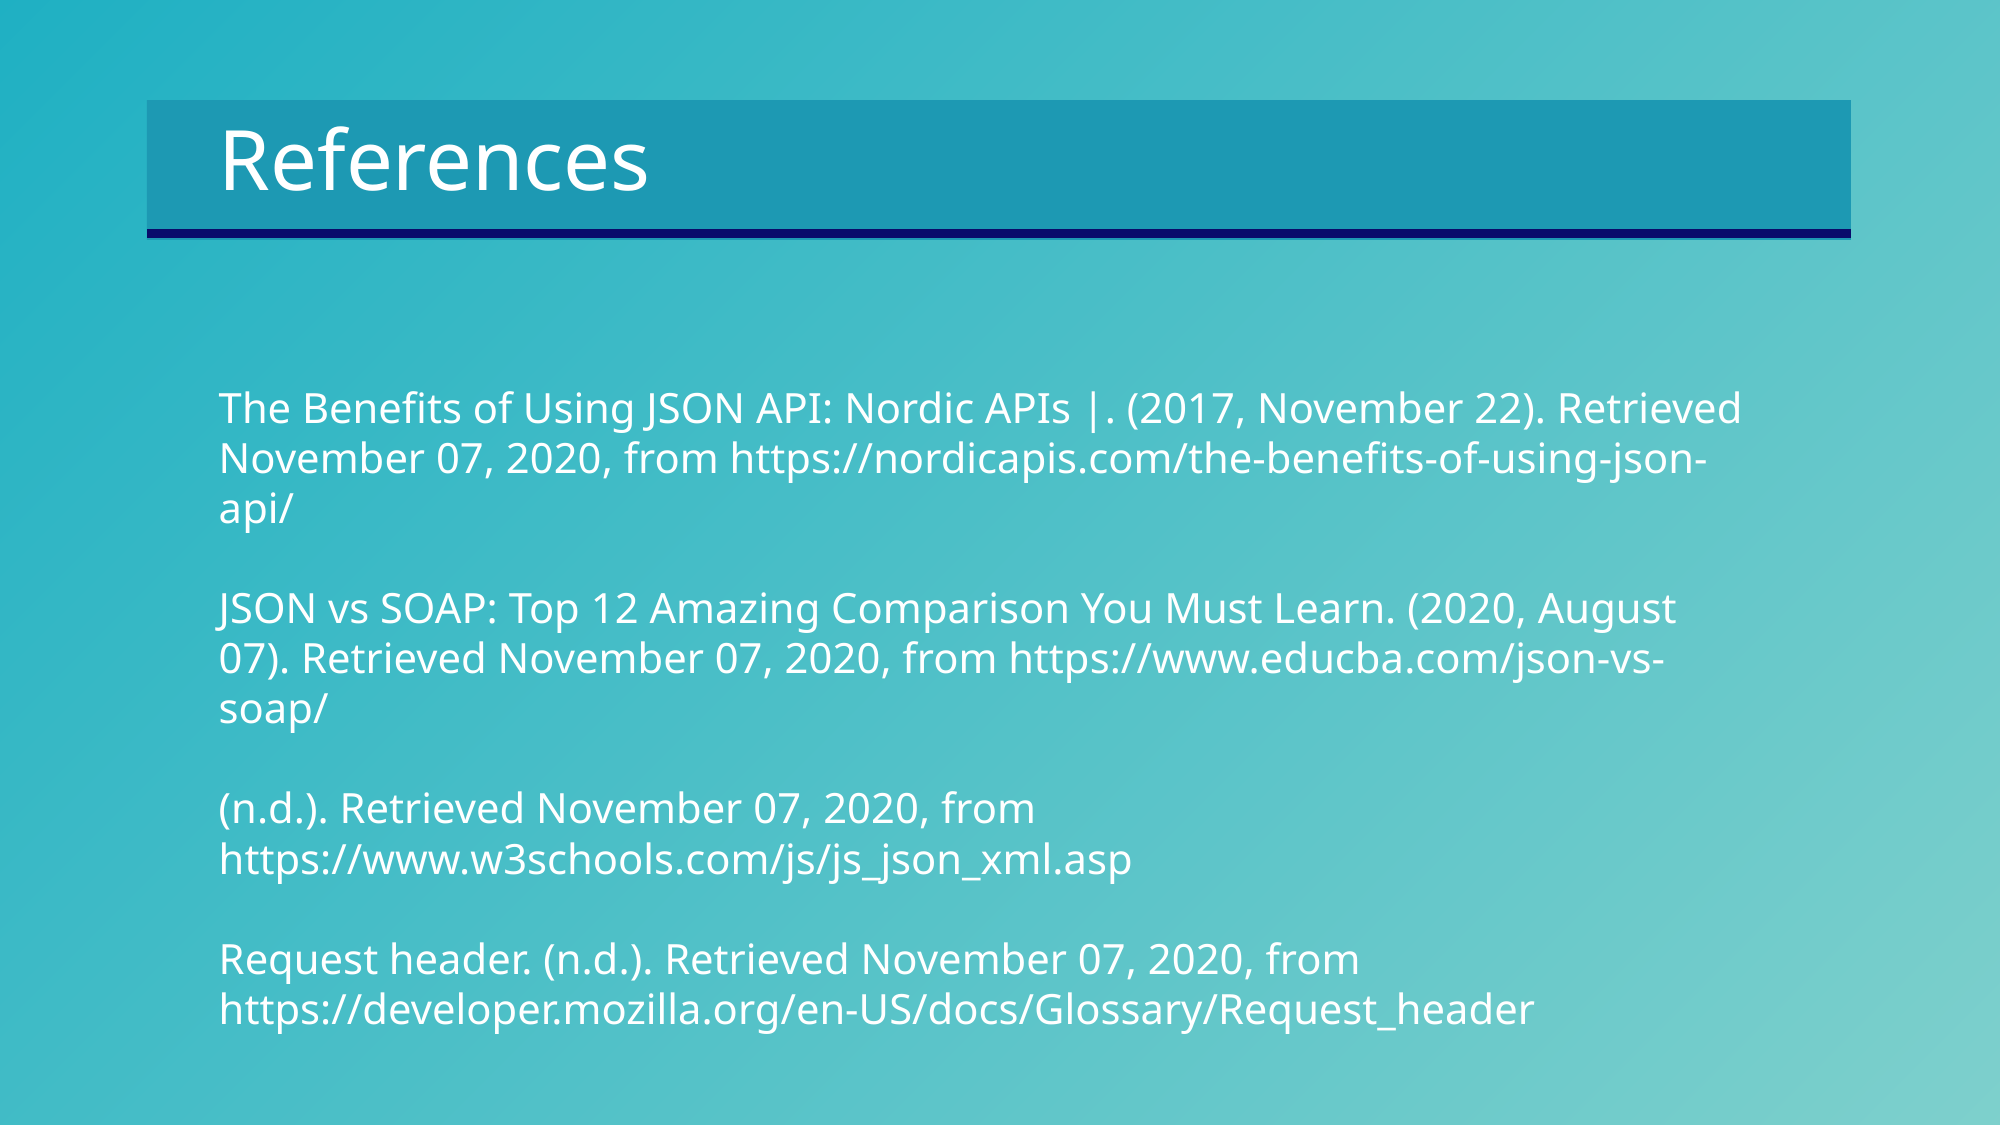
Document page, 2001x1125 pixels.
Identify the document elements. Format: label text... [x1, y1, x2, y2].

text_box The Benefits of Using JSON API: Nordic APIs |. (2017, November 22). Retrieved November 07, 2020, from https://nordicapis.com/the-benefits-of-using-json-api/ JSON vs SOAP: Top 12 Amazing Comparison You Must Learn. (2020, August 07). Retrieved November 07, 2020, from https://www.educba.com/json-vs-soap/ (n.d.). Retrieved November 07, 2020, from https://www.w3schools.com/js/js_json_xml.asp Request header. (n.d.). Retrieved November 07, 2020, from https://developer.mozilla.org/en-US/docs/Glossary/Request_header [203, 374, 1774, 1040]
text_box [146, 99, 1852, 241]
text_box References [203, 100, 1356, 215]
